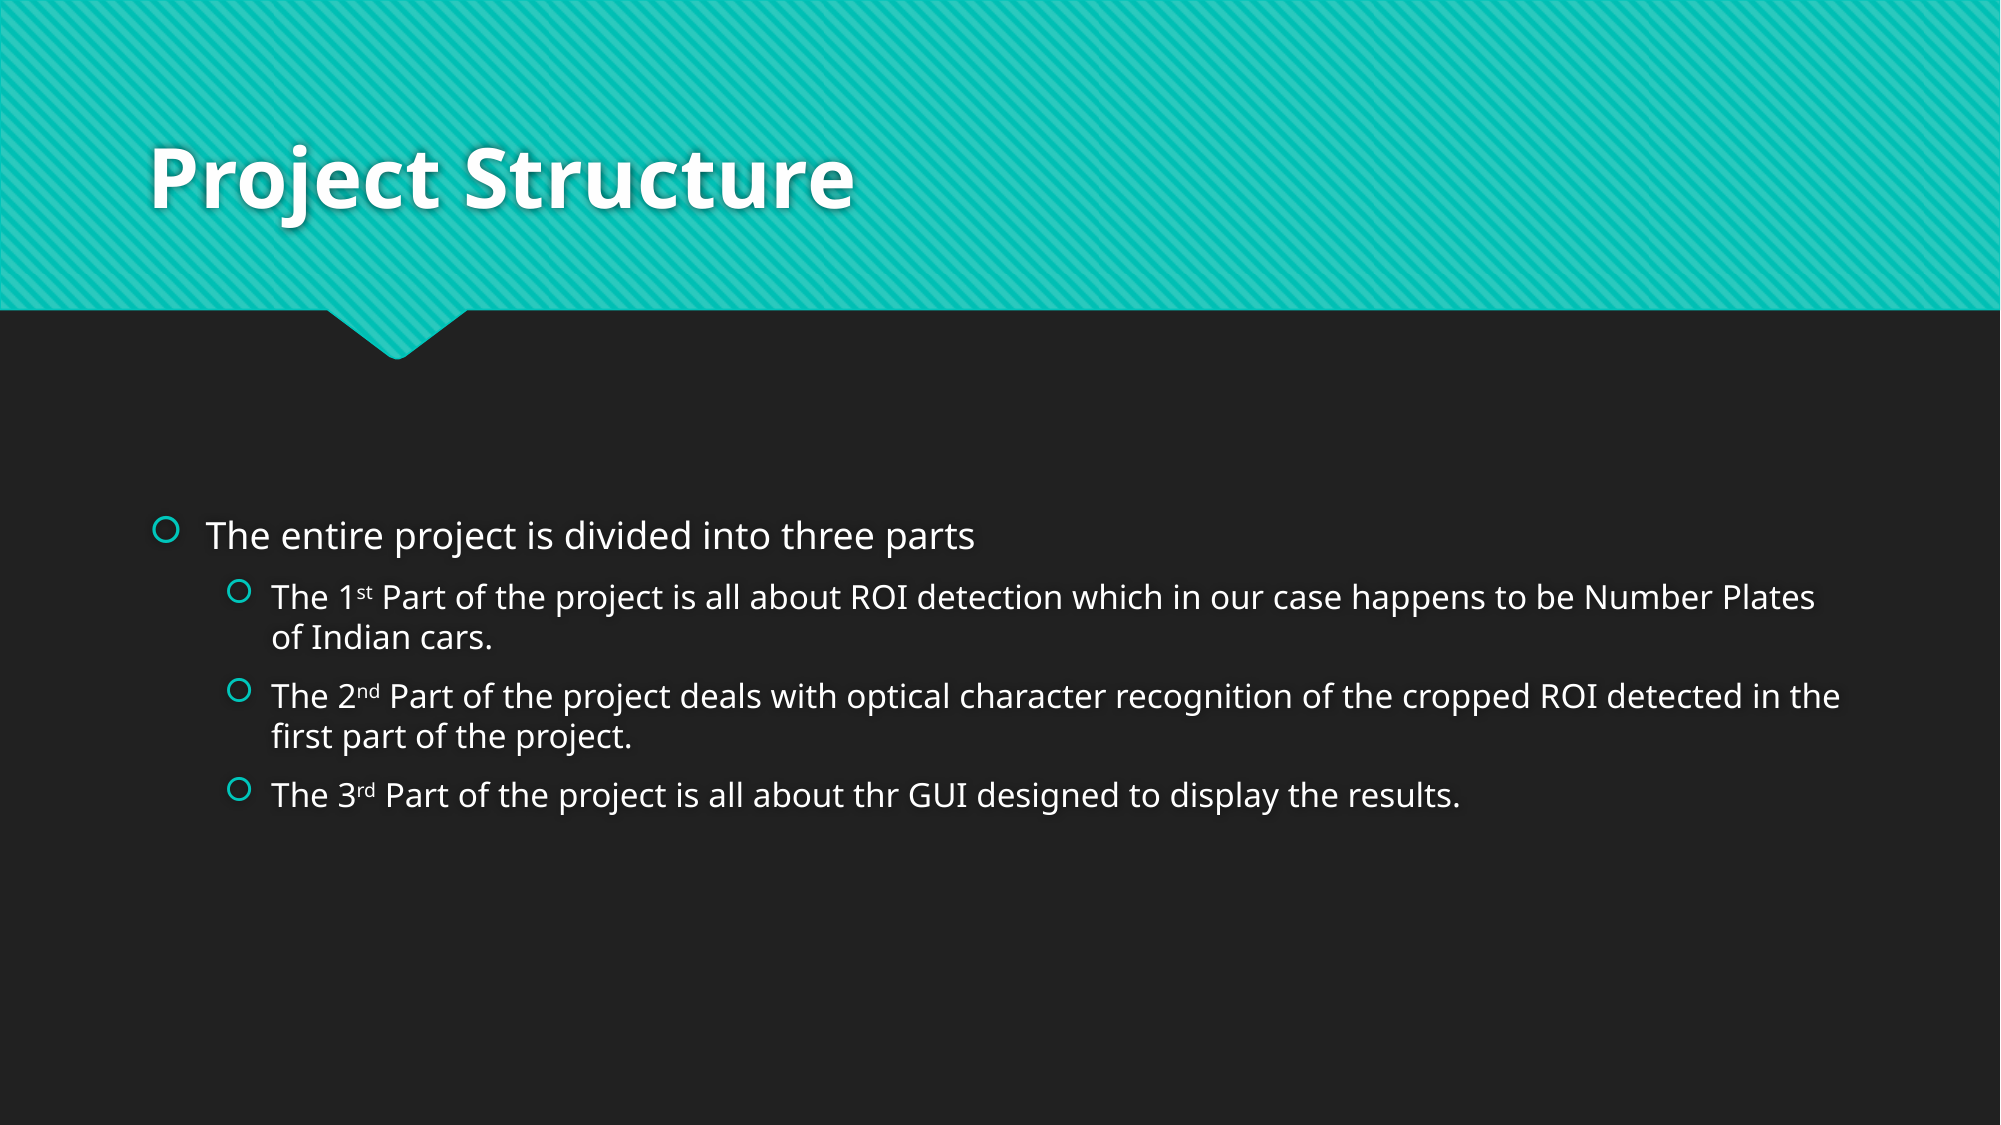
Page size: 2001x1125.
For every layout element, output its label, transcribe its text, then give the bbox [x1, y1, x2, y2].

list The entire project is divided into three parts The 1st Part of the project is all about ROI detection which in our case happens to be Number Plates of Indian cars. The 2nd Part of the project deals with optical character recognition of the cropped ROI detected in the first part of the project. The 3rd Part of the project is all about thr GUI designed to display the results. [134, 364, 1866, 962]
title Project Structure [132, 73, 1868, 233]
